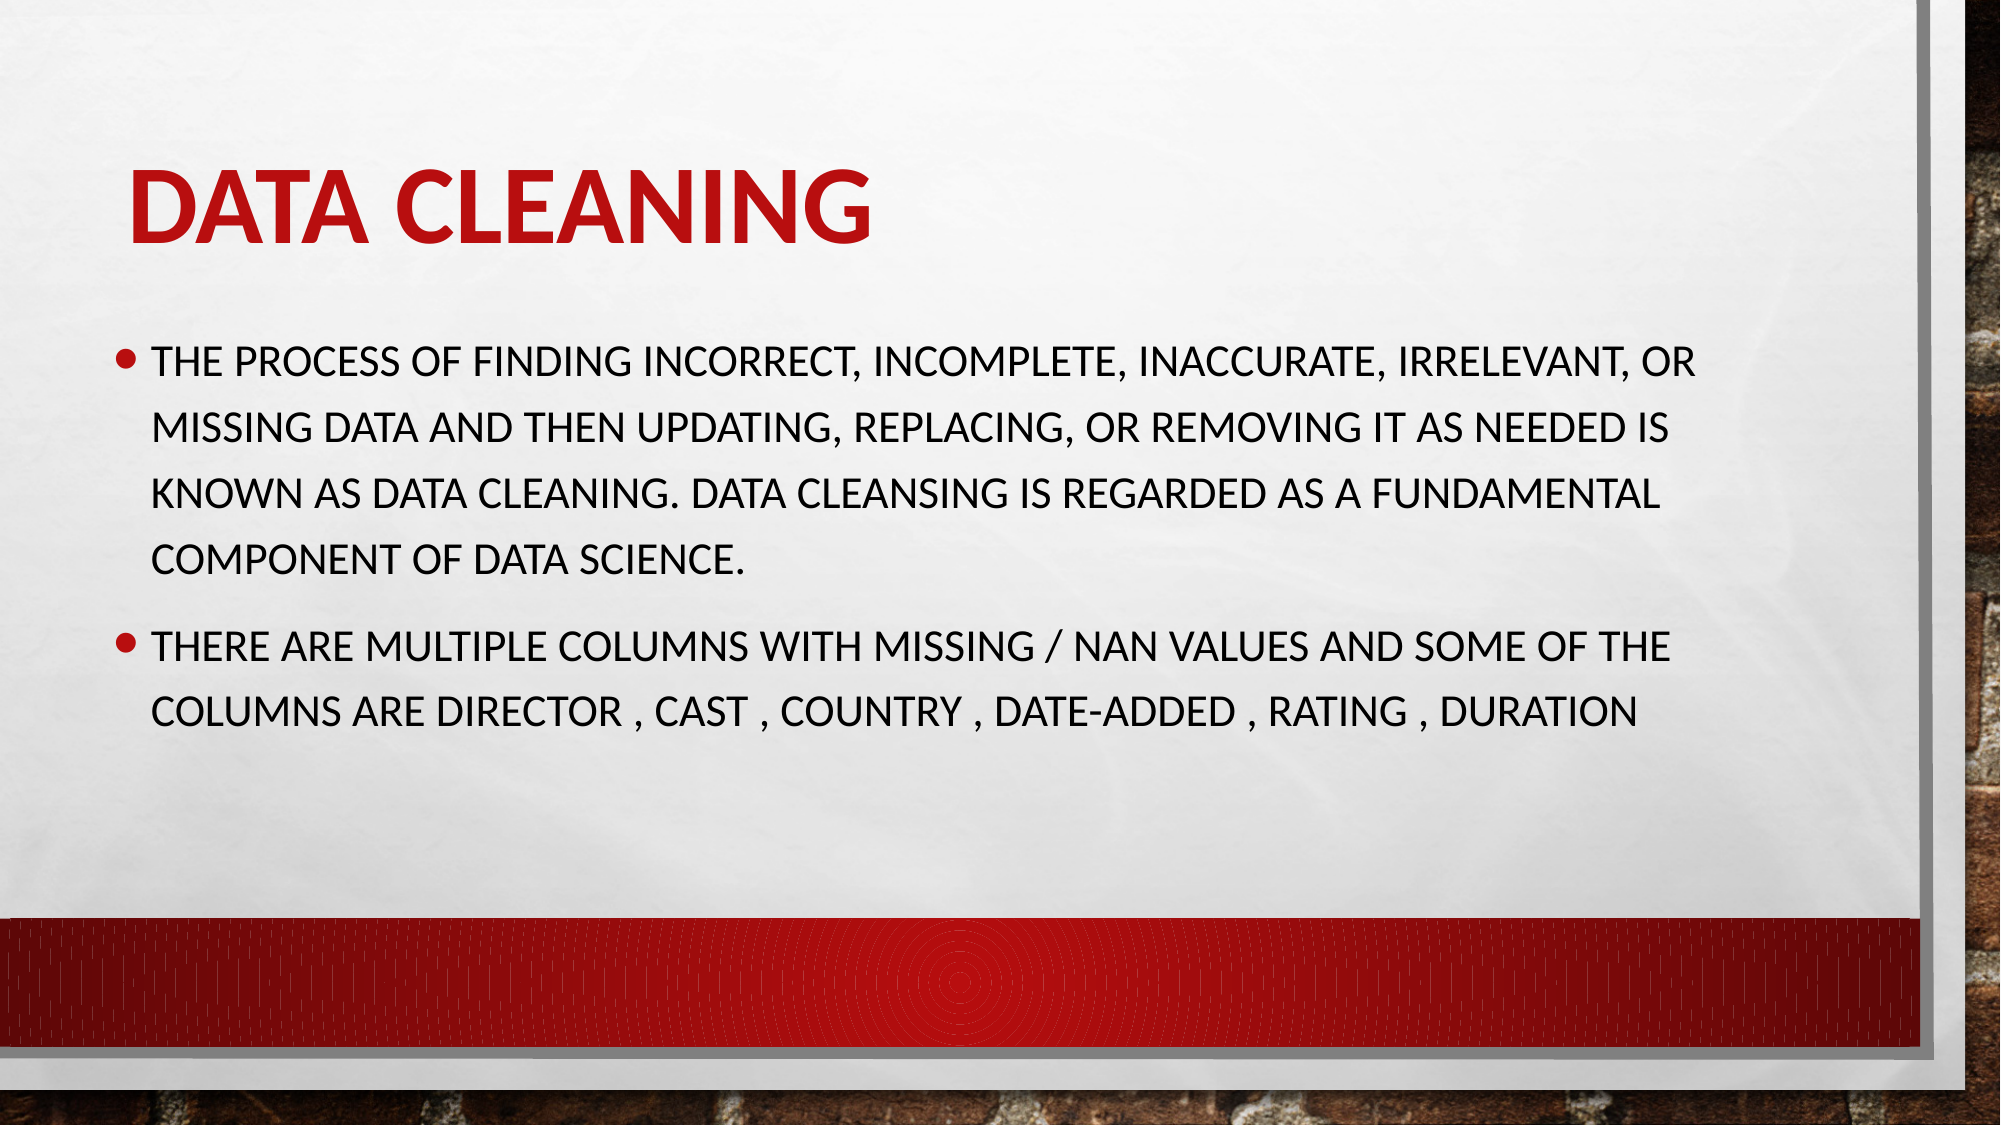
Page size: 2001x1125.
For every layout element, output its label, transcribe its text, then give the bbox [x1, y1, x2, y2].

title Data cleaning [112, 112, 1818, 302]
list The process of finding incorrect, incomplete, inaccurate, irrelevant, or missing data and then updating, replacing, or removing it as needed is known as data cleaning. Data cleansing is regarded as a fundamental component of data science. There are multiple columns with missing / NAN values and some of the columns are director , cast , country , date-added , rating , duration [98, 256, 1804, 800]
picture [0, 0, 2000, 1125]
